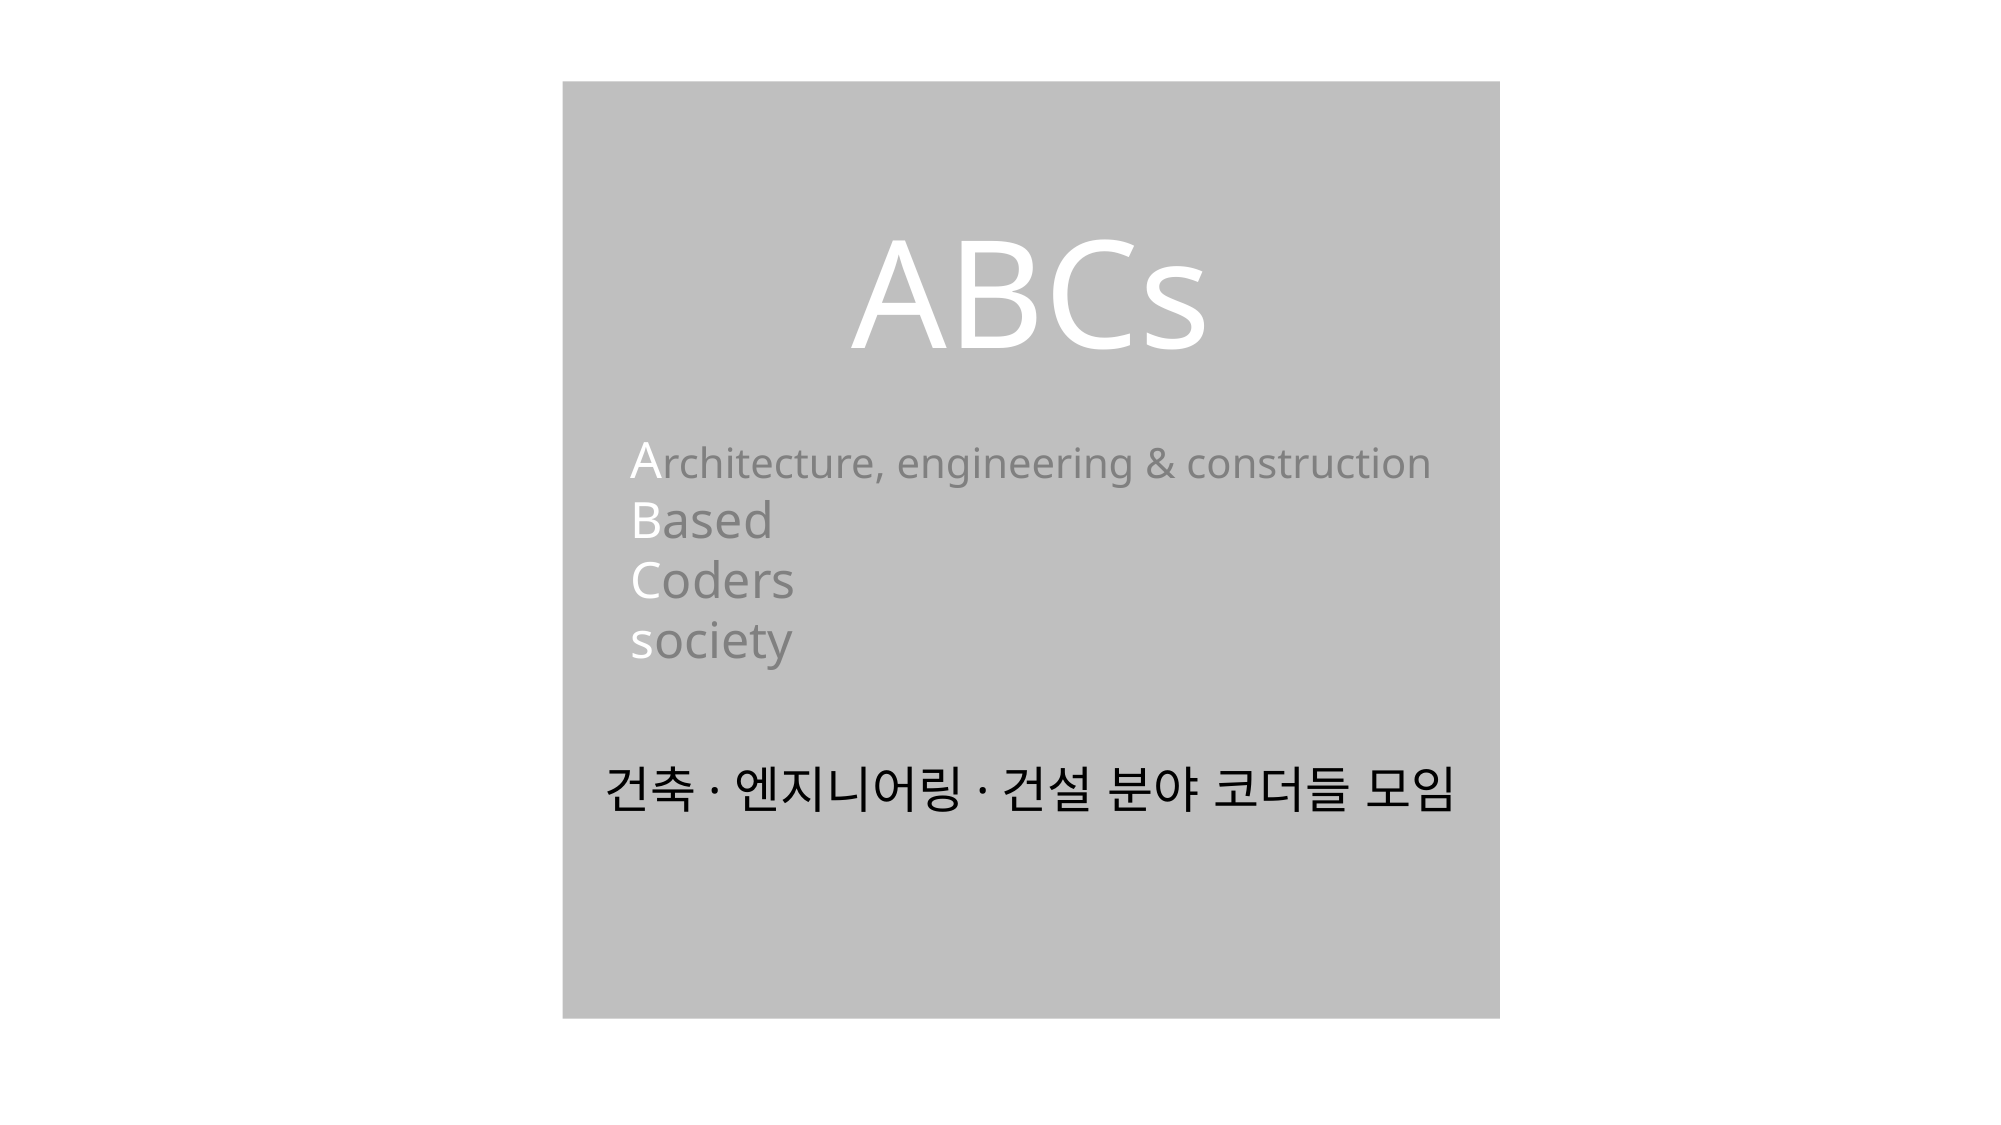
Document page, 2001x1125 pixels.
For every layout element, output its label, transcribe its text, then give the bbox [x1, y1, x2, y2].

text_box Architecture, engineering & construction Based Coders society [615, 421, 1616, 676]
text_box 건축·엔지니어링·건설 분야 코더들 모임 [562, 750, 1500, 826]
text_box ABCs [561, 80, 1501, 1020]
